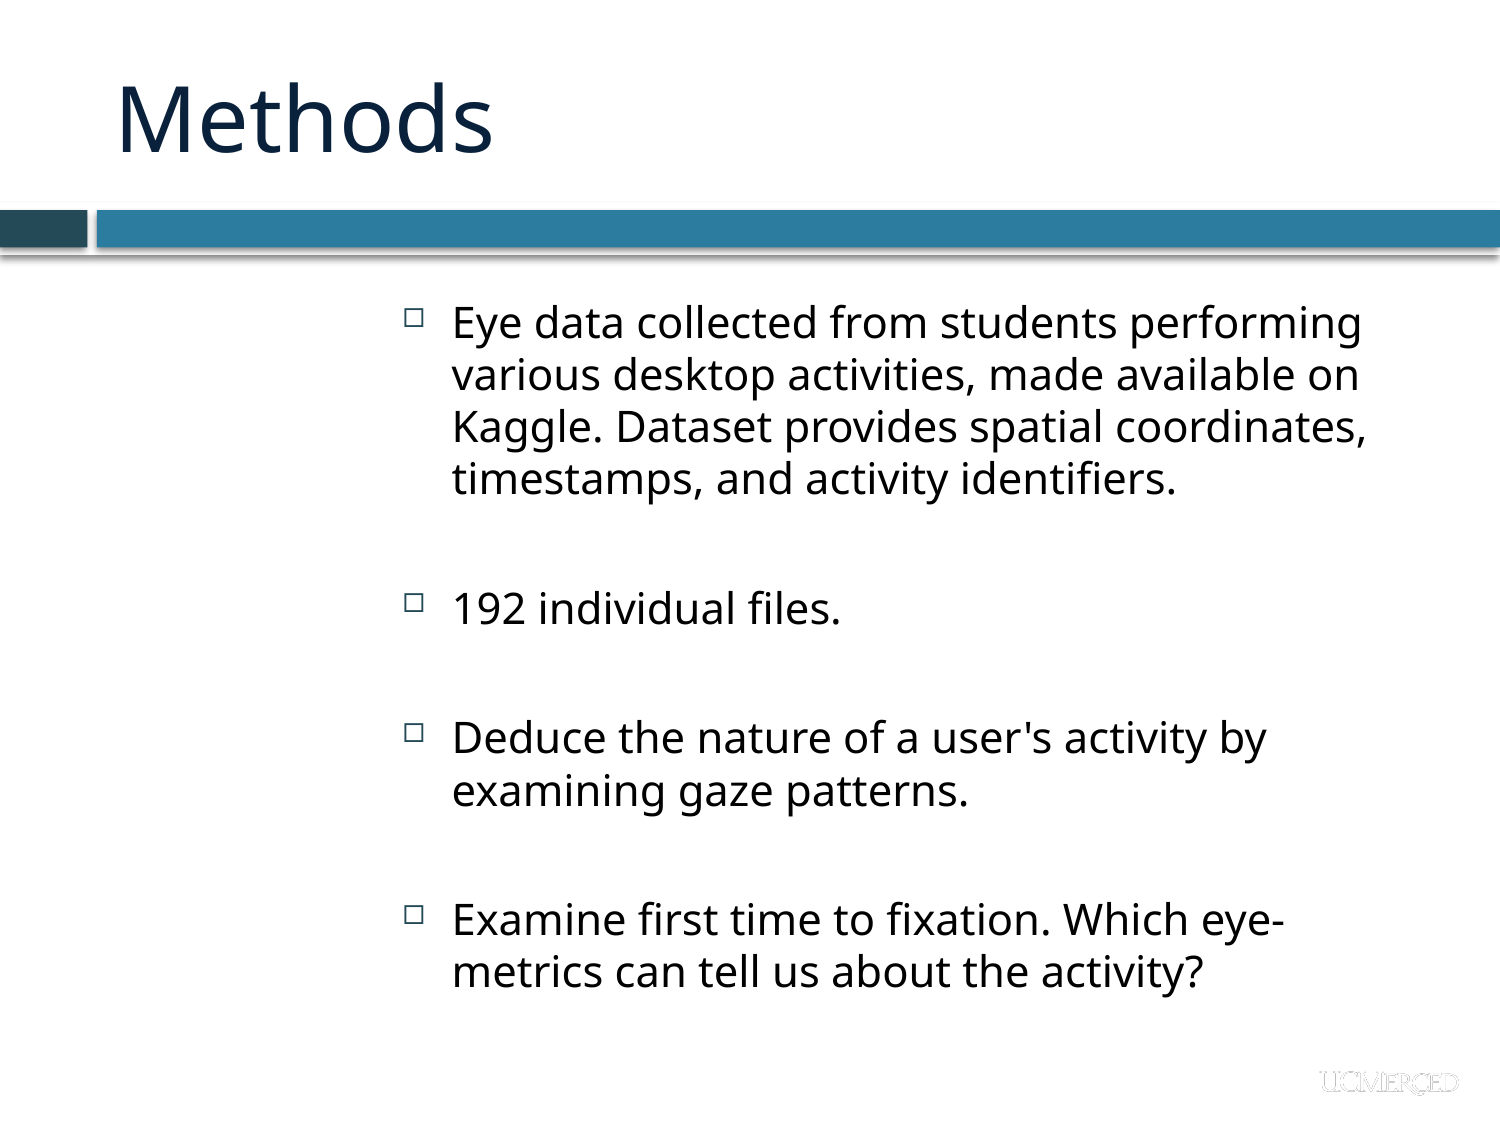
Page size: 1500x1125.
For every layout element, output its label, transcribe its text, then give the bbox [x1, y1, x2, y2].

list Eye data collected from students performing various desktop activities, made available on Kaggle. Dataset provides spatial coordinates, timestamps, and activity identifiers. 192 individual files. Deduce the nature of a user's activity by examining gaze patterns. Examine first time to fixation. Which eye-metrics can tell us about the activity? [387, 287, 1438, 1013]
title Methods [99, 44, 1425, 188]
